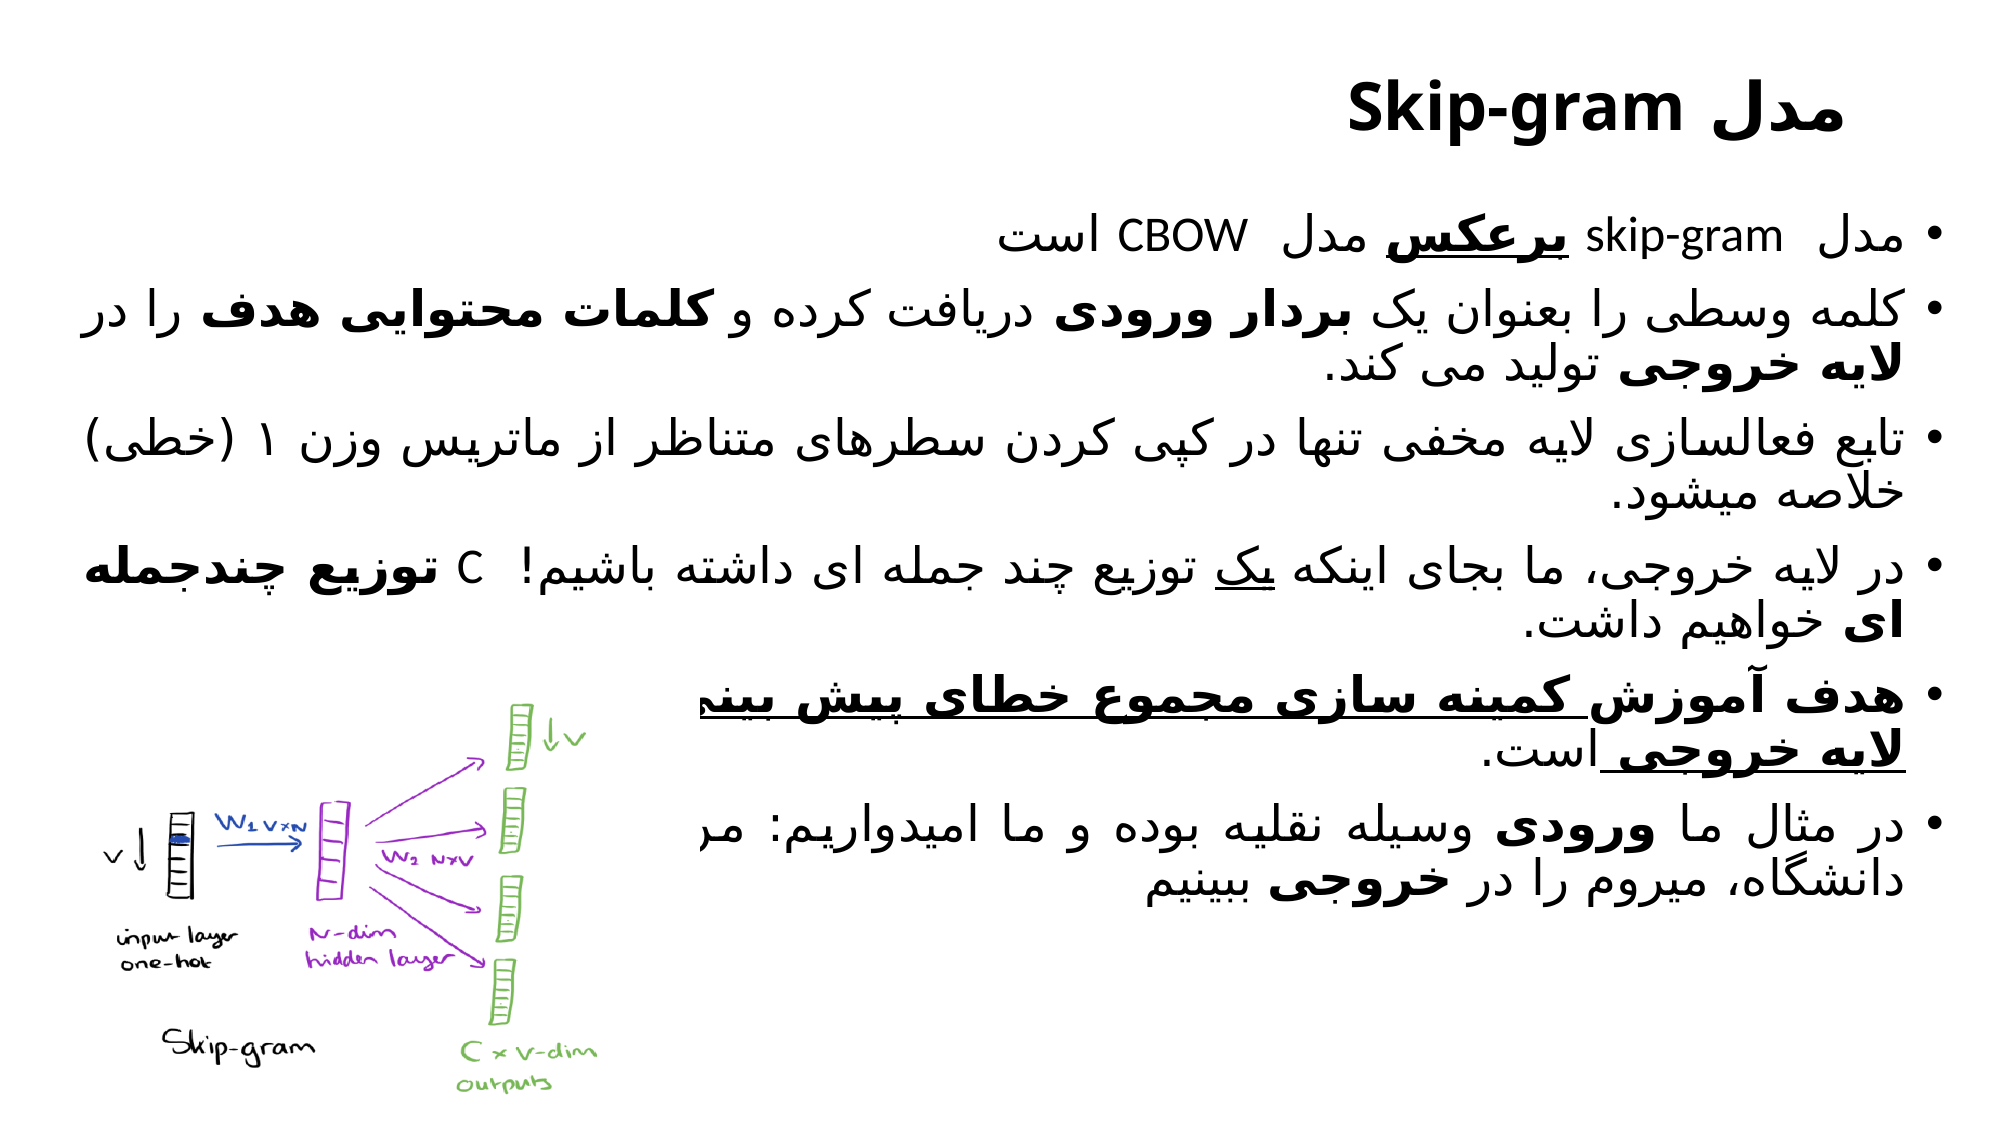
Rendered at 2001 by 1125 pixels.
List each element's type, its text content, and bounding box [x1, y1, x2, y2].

list مدل skip-gram برعکس مدل CBOW است کلمه وسطی را بعنوان یک بردار ورودی دریافت کرده و کلمات محتوایی هدف را در لایه خروجی تولید می کند. تابع فعالسازی لایه مخفی تنها در کپی کردن سطرهای متناظر از ماتریس وزن ۱ (خطی) خلاصه میشود. در لایه خروجی، ما بجای اینکه یک توزیع چند جمله ای داشته باشیم! C توزیع چندجمله ای خواهیم داشت. هدف آموزش کمینه سازی مجموع خطای پیش بینی همه کلمات محتوایی در لایه خروجی است. در مثال ما ورودی وسیله نقلیه بوده و ما امیدواریم: من، هر، هفته، با، عمومی، به، دانشگاه، میروم را در خروجی ببینیم [67, 200, 1959, 1014]
picture [50, 656, 700, 1125]
title مدل Skip-gram [137, 0, 1863, 200]
